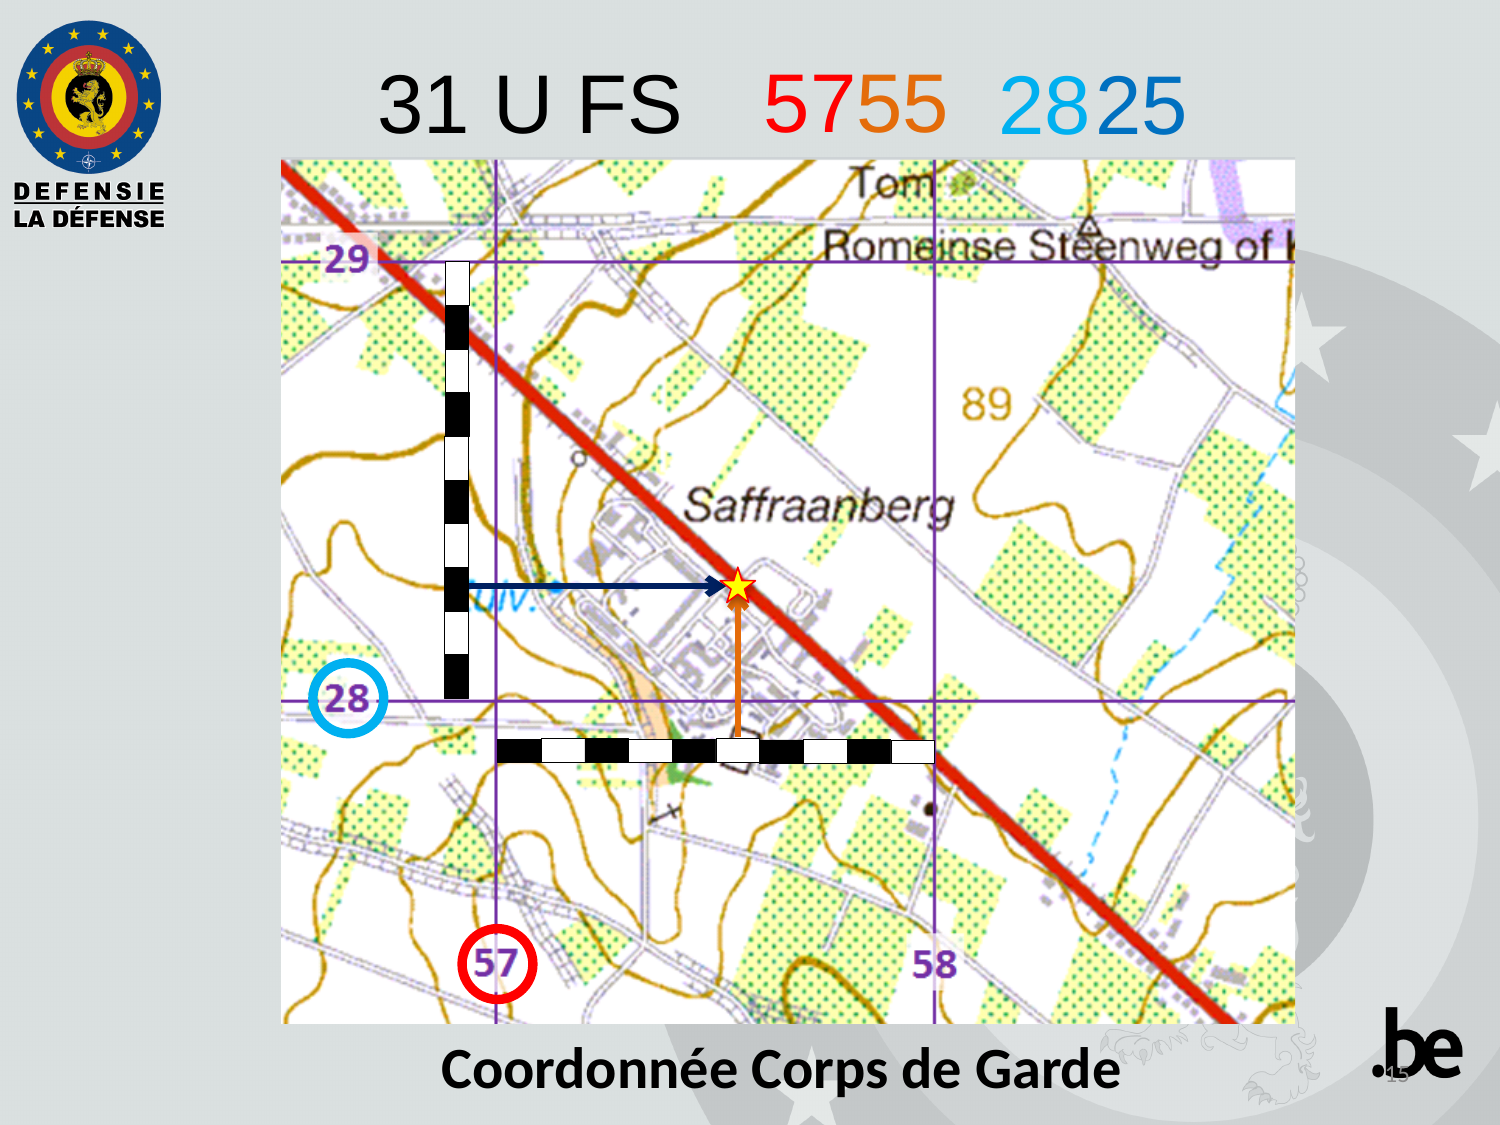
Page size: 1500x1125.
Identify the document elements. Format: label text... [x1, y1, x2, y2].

text_box 31 U FS [62, 42, 727, 158]
text_box 57 [730, 41, 841, 156]
text_box 55 [841, 41, 984, 156]
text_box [497, 738, 935, 764]
picture [0, 0, 1500, 1125]
text_box Coordonnée Corps de Garde [281, 1030, 1296, 1108]
text_box 28 [983, 43, 1080, 156]
slide_number 15 [1296, 1042, 1425, 1103]
text_box 25 [1080, 43, 1211, 156]
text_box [237, 467, 676, 493]
